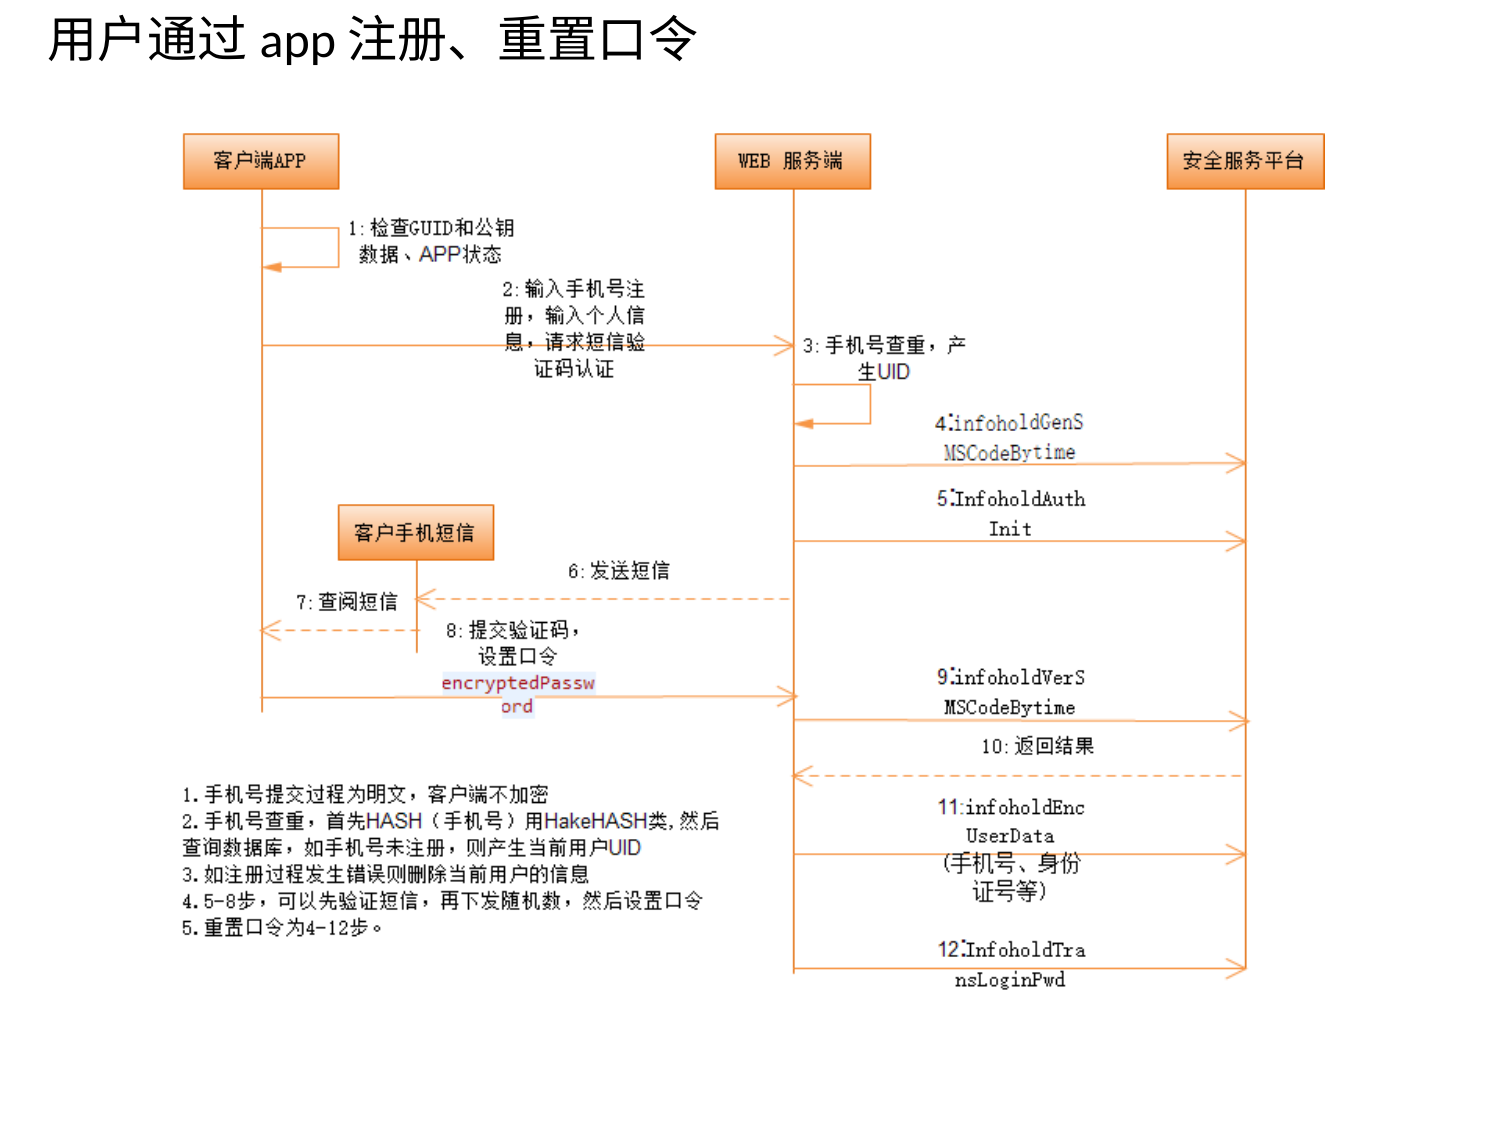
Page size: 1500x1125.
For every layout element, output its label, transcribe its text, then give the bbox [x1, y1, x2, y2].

text_box 用户通过app注册、重置口令 [32, 0, 713, 75]
picture [174, 132, 1326, 993]
